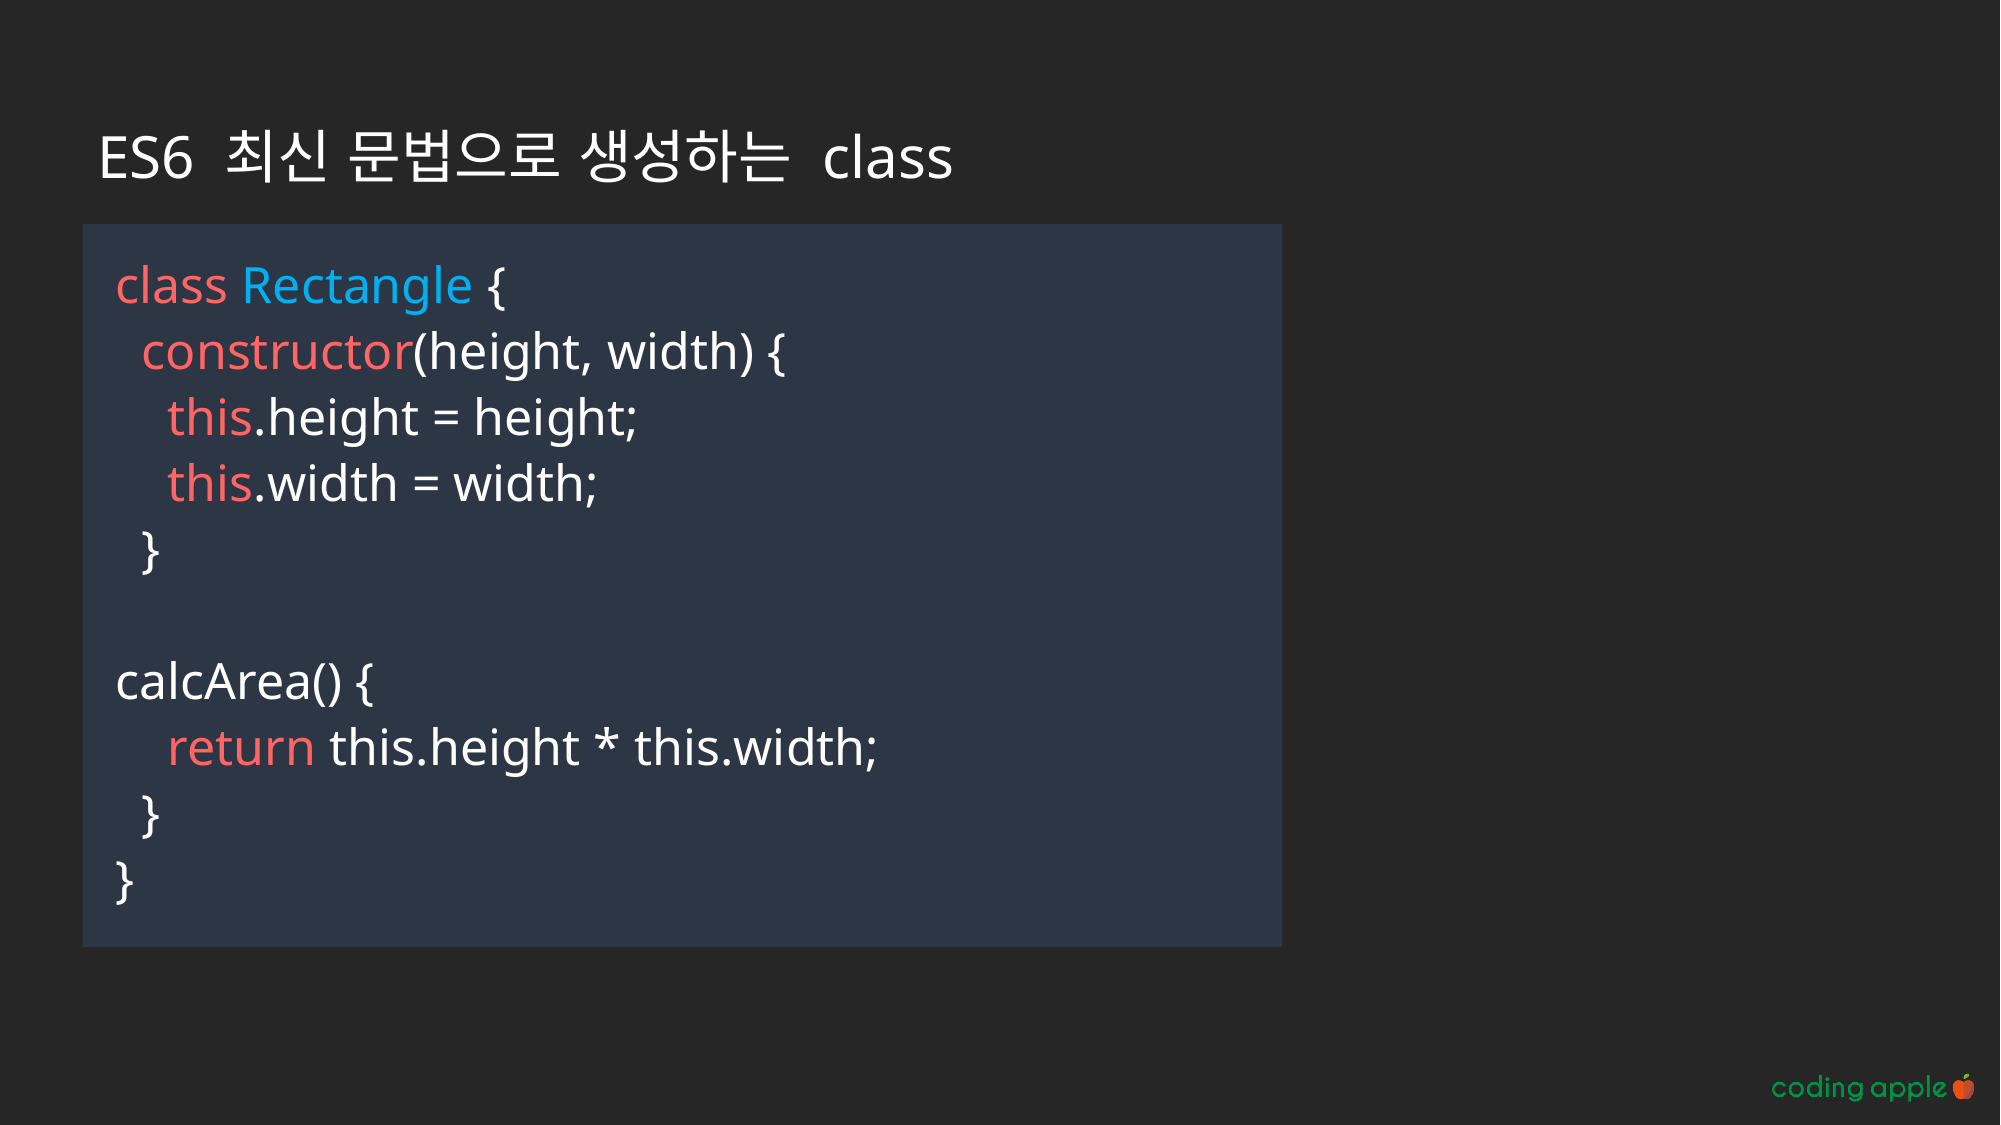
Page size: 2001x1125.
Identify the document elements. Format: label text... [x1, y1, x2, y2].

text_box class Rectangle { constructor(height, width) { this.height = height; this.width = width; } calcArea() { return this.height * this.width; } } [101, 240, 1202, 915]
picture [1768, 1069, 1976, 1107]
text_box [82, 223, 1283, 948]
text_box ES6 최신 문법으로 생성하는 class [82, 105, 1942, 198]
